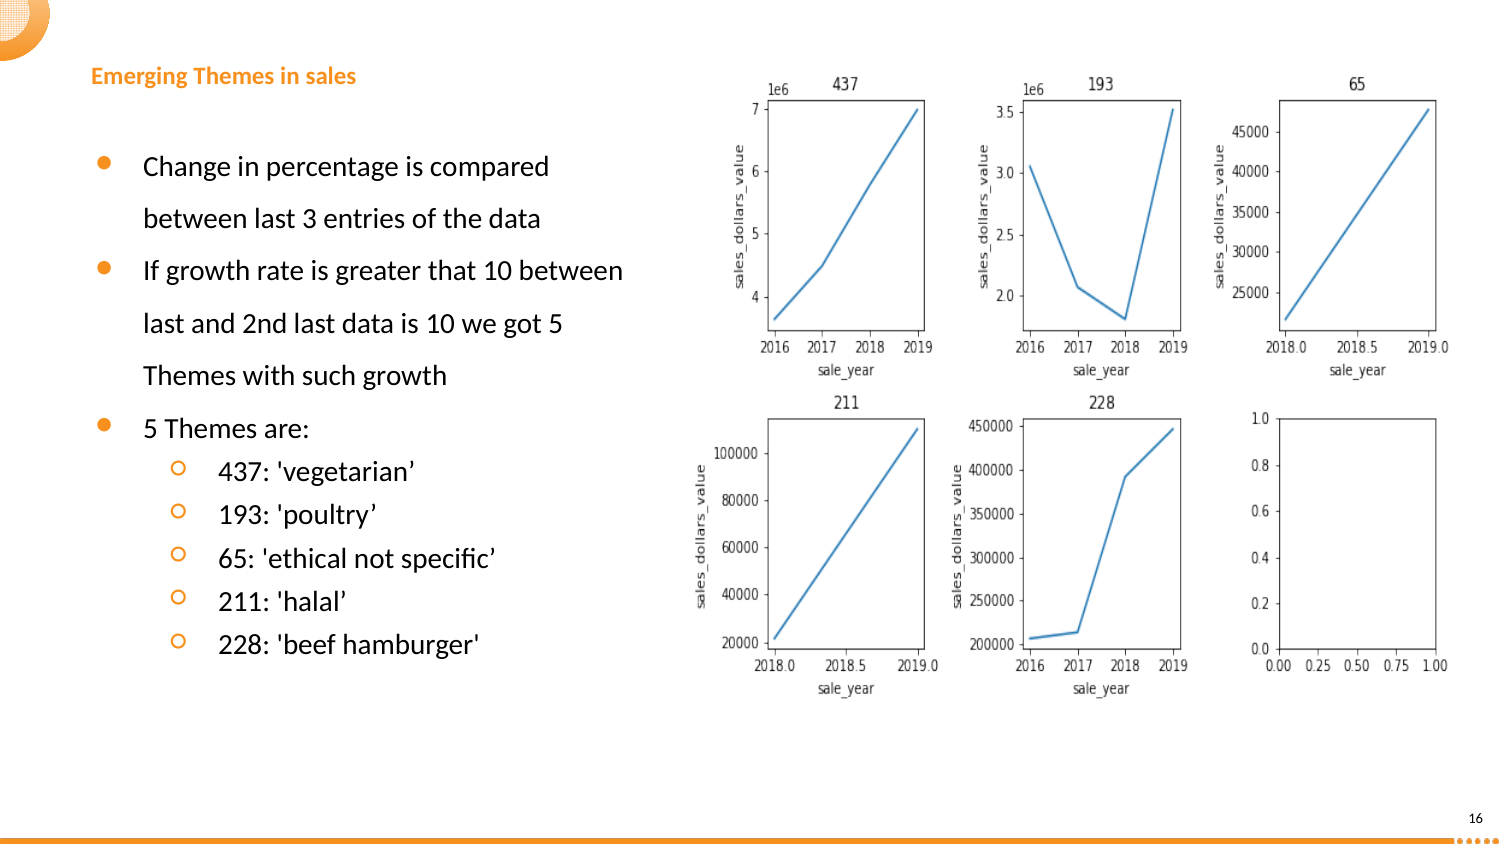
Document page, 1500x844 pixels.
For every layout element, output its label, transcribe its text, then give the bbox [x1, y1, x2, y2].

list Change in percentage is compared between last 3 entries of the data If growth rate is greater that 10 between last and 2nd last data is 10 we got 5 Themes with such growth 5 Themes are: 437: 'vegetarian’ 193: 'poultry’ 65: 'ethical not specific’ 211: 'halal’ 228: 'beef hamburger' [68, 129, 657, 784]
subtitle Emerging Themes in sales [68, 59, 681, 103]
picture [0, 837, 1500, 844]
picture [682, 59, 1463, 714]
